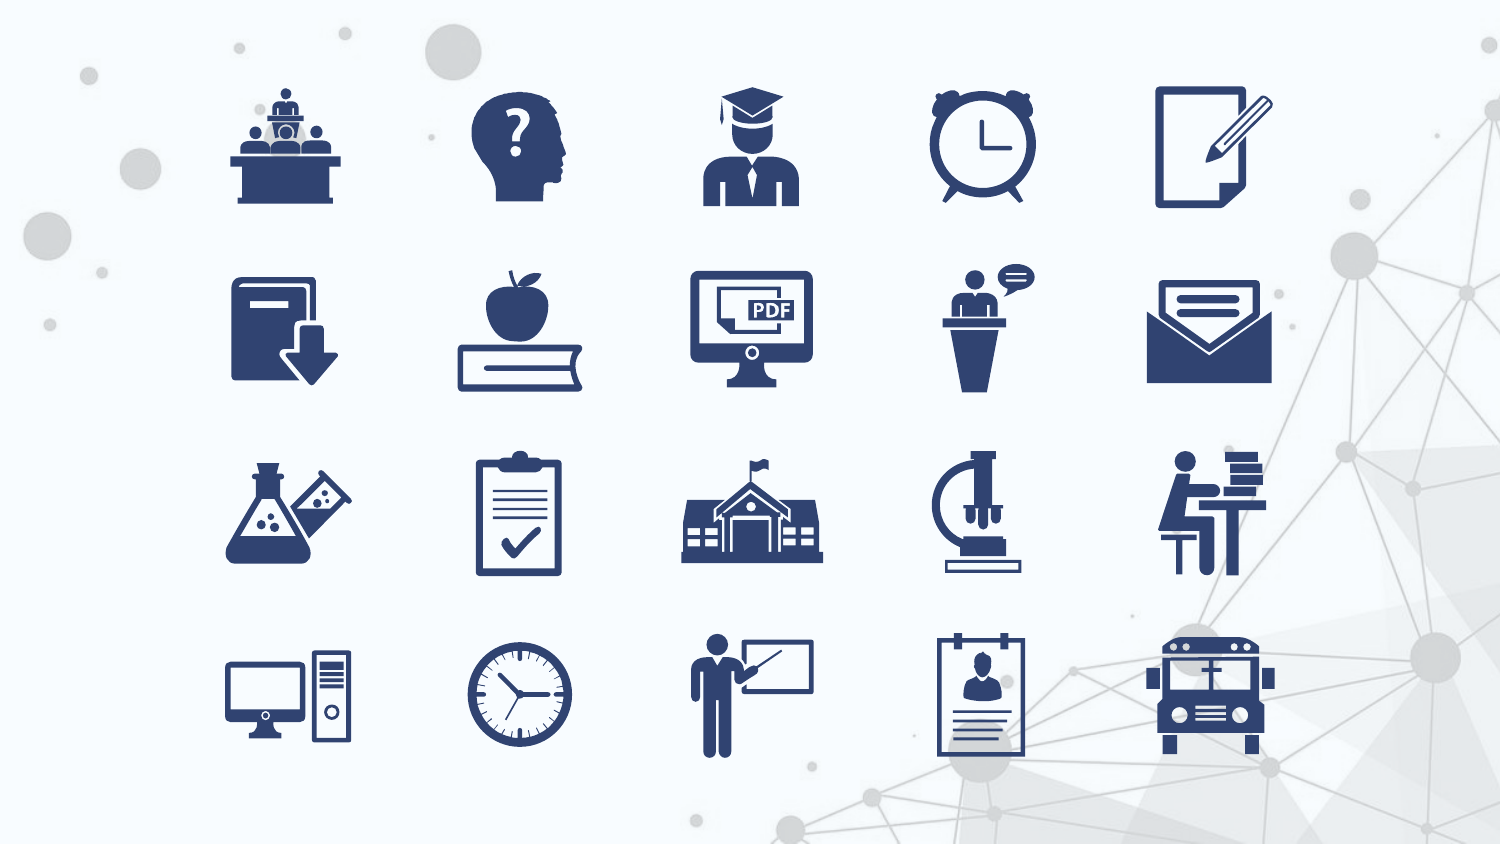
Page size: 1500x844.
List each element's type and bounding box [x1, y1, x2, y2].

text_box [311, 650, 352, 743]
text_box [1146, 311, 1272, 384]
text_box [720, 87, 784, 126]
text_box [1176, 309, 1240, 318]
text_box [1174, 451, 1196, 472]
text_box [931, 450, 1022, 573]
text_box [1225, 451, 1258, 462]
text_box [950, 330, 999, 393]
text_box [467, 642, 573, 747]
text_box [937, 633, 1026, 757]
text_box [240, 101, 332, 154]
text_box [1223, 486, 1257, 497]
text_box [1176, 295, 1240, 304]
text_box [290, 470, 352, 539]
text_box [706, 633, 729, 656]
text_box [1157, 656, 1265, 733]
text_box [691, 639, 814, 758]
text_box [681, 459, 824, 564]
text_box [1162, 637, 1260, 654]
text_box [1162, 735, 1178, 755]
text_box [1158, 280, 1260, 353]
text_box [929, 90, 1036, 203]
text_box [965, 270, 985, 290]
text_box [942, 318, 1007, 328]
text_box [457, 270, 583, 392]
text_box [1245, 735, 1259, 755]
text_box [1158, 473, 1221, 576]
text_box [225, 463, 311, 564]
text_box [732, 123, 773, 154]
text_box [1198, 500, 1267, 576]
text_box [951, 292, 998, 317]
text_box [690, 270, 813, 388]
text_box [231, 277, 339, 386]
text_box [225, 661, 306, 739]
text_box [230, 156, 341, 204]
text_box [1230, 463, 1263, 485]
text_box [1146, 667, 1160, 689]
text_box [475, 450, 562, 577]
text_box [1155, 86, 1276, 209]
text_box [979, 119, 1013, 151]
text_box [997, 263, 1035, 297]
text_box [280, 88, 292, 100]
text_box [471, 91, 566, 202]
text_box [497, 672, 551, 721]
text_box [1262, 667, 1275, 689]
text_box [703, 156, 799, 207]
